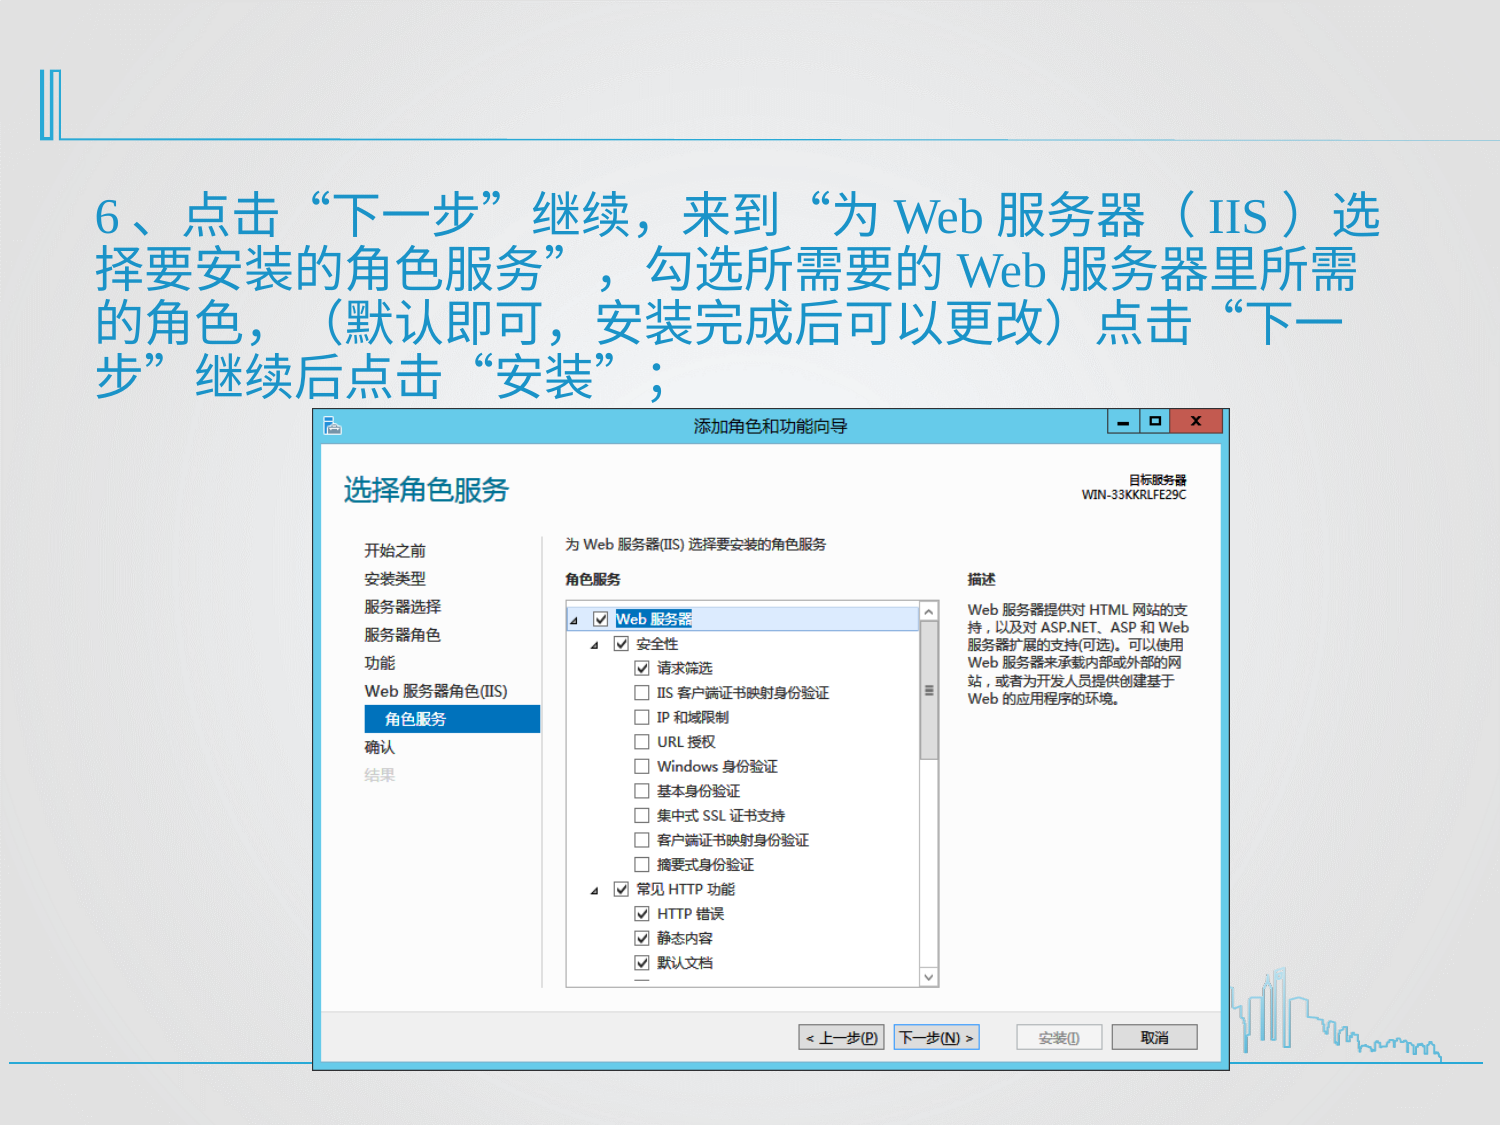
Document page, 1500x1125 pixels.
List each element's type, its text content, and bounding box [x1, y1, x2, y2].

picture [0, 0, 1500, 1125]
list 6、点击“下一步”继续，来到“为Web服务器（IIS）选择要安装的角色服务”，勾选所需要的Web服务器里所需的角色，（默认即可，安装完成后可以更改）点击“下一步”继续后点击“安装”； [79, 183, 1407, 1060]
